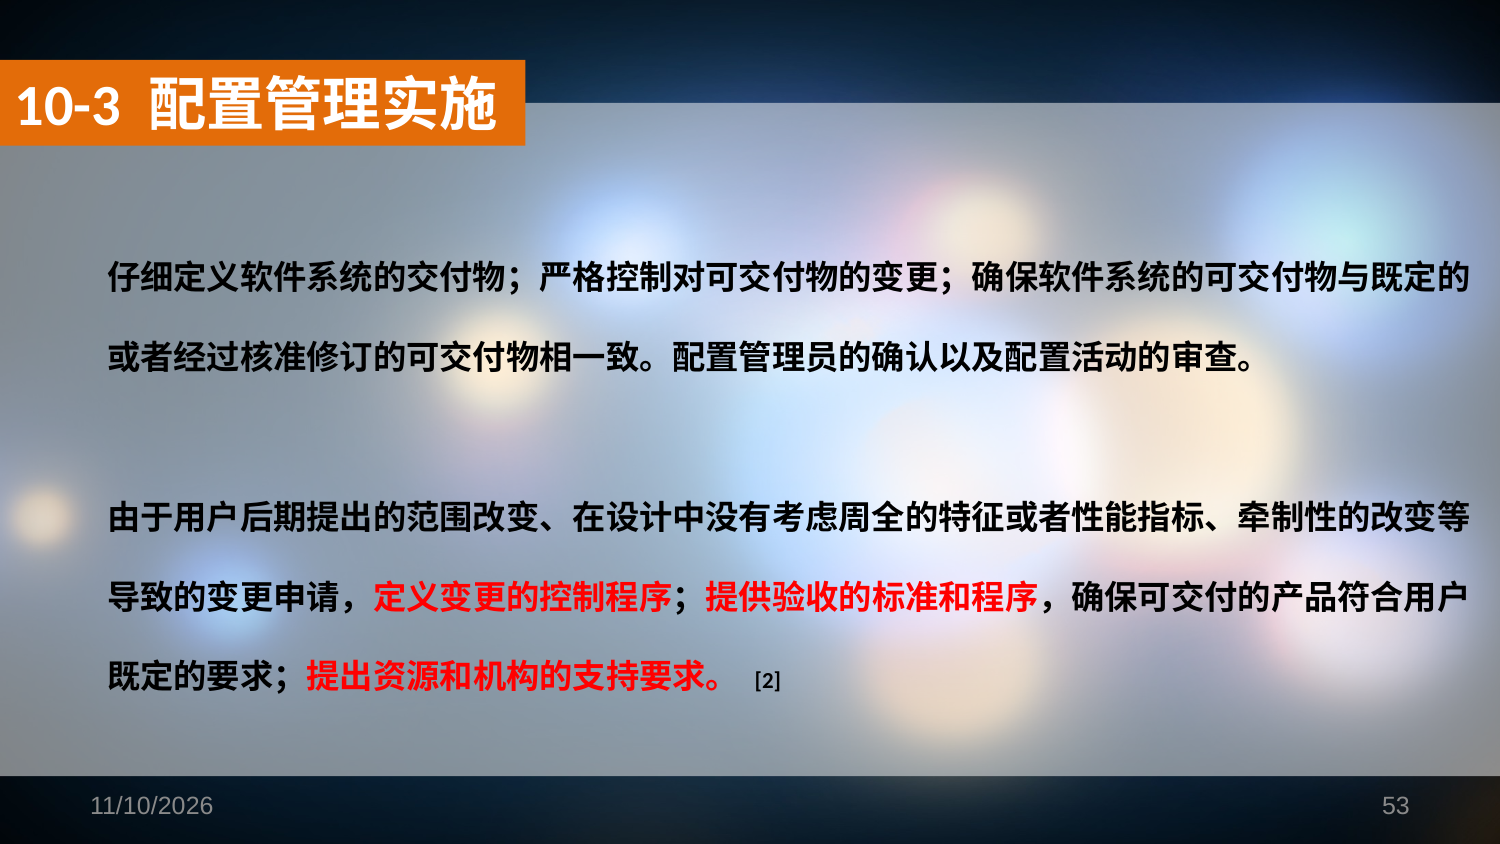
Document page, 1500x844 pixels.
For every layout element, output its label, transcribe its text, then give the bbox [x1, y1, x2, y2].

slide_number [74, 781, 426, 828]
slide_number 53 [1074, 781, 1426, 828]
text_box [0, 102, 1500, 777]
text_box 10-3 配置管理实施 [0, 59, 526, 145]
picture [0, 0, 1500, 102]
picture [0, 777, 1500, 844]
text_box 仔细定义软件系统的交付物；严格控制对可交付物的变更；确保软件系统的可交付物与既定的或者经过核准修订的可交付物相一致。配置管理员的确认以及配置活动的审查。 由于用户后期提出的范围改变、在设计中没有考虑周全的特征或者性能指标、牵制性的改变等导致的变更申请，定义变更的控制程序；提供验收的标准和程序，确保可交付的产品符合用户既定的要求；提出资源和机构的支持要求。 [2] [17, 209, 1495, 703]
